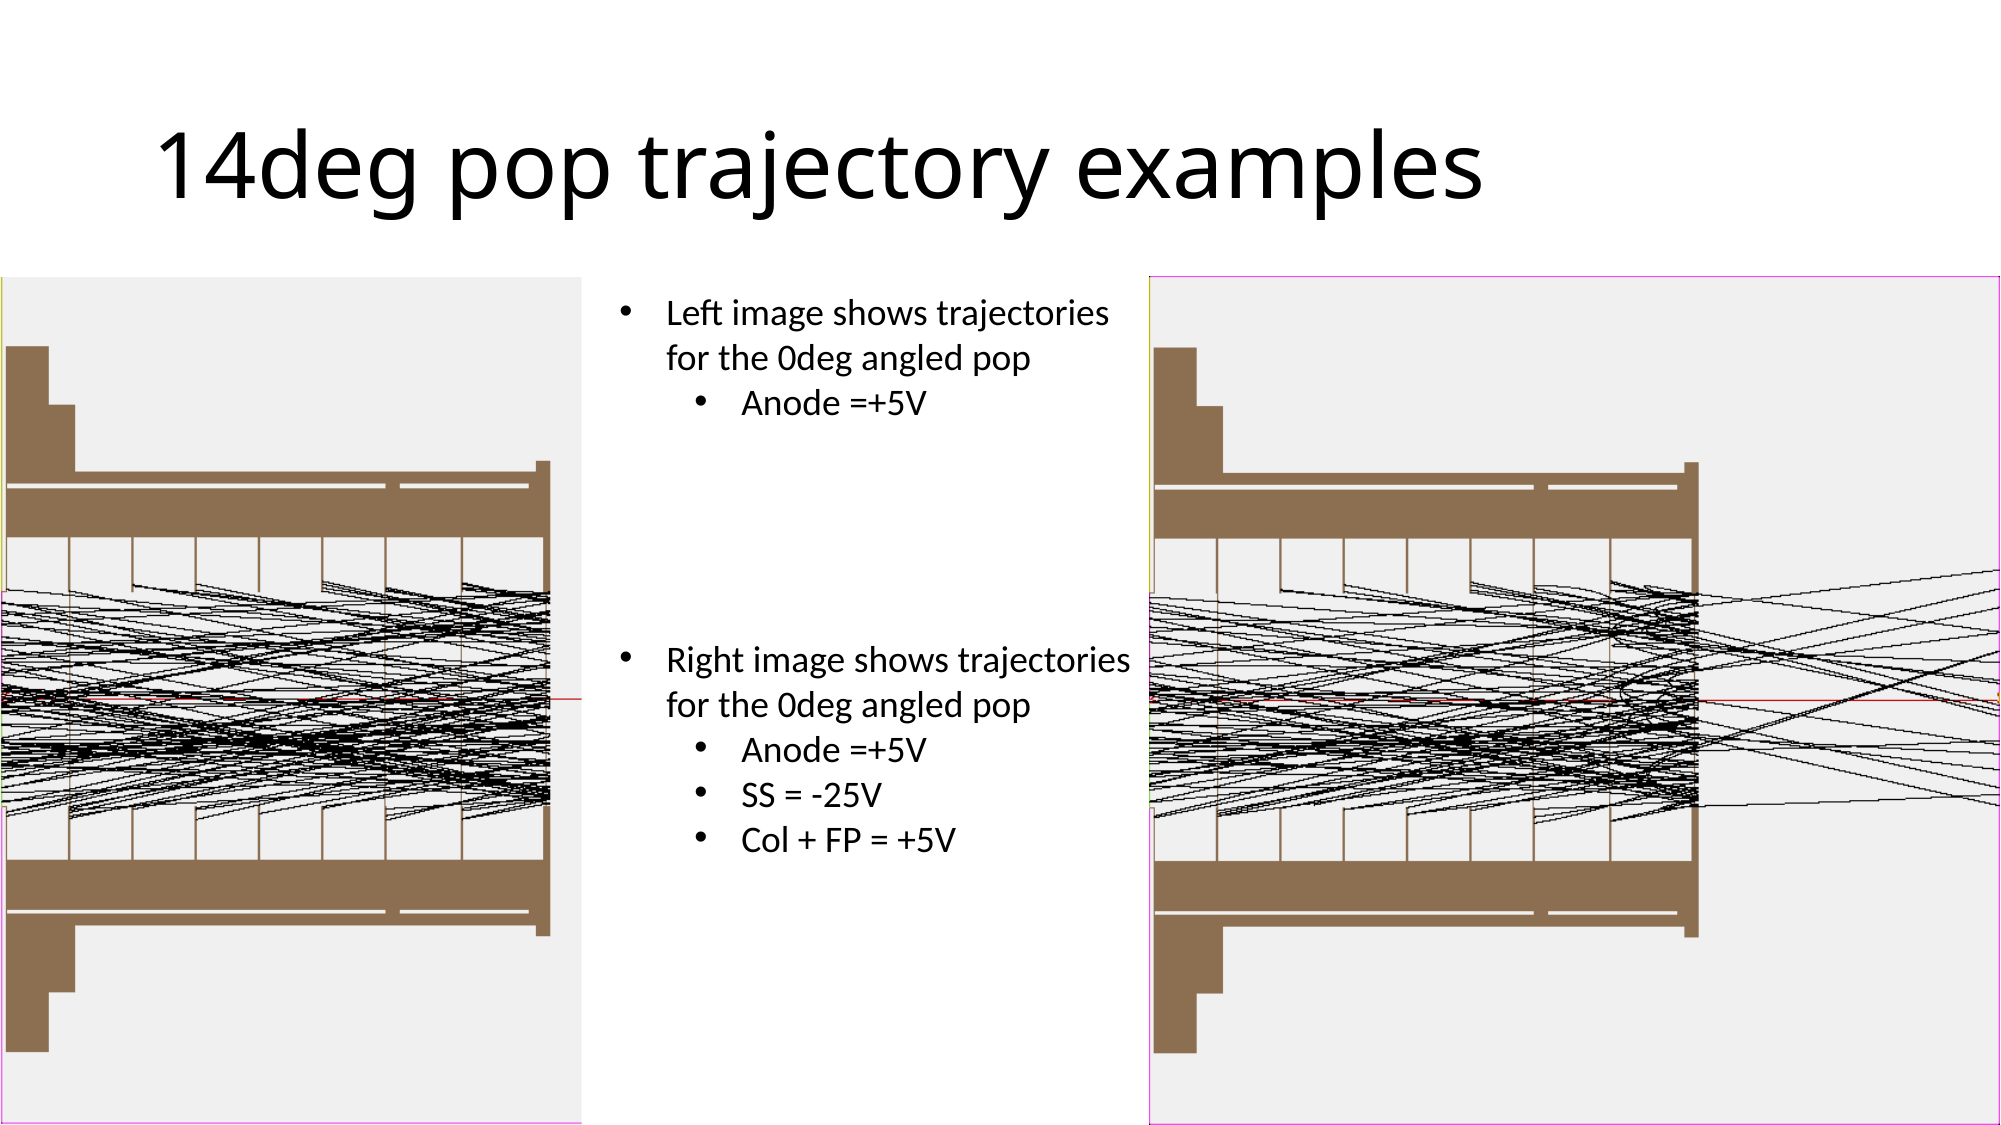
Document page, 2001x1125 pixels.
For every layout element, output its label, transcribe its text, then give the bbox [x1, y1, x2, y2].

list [0, 277, 582, 1125]
title 14deg pop trajectory examples [137, 59, 1863, 278]
picture [1149, 276, 2000, 1125]
text_box Right image shows trajectories for the 0deg angled pop Anode =+5V SS = -25V Col + FP = +5V [604, 627, 1149, 867]
text_box Left image shows trajectories for the 0deg angled pop Anode =+5V [604, 280, 1149, 431]
